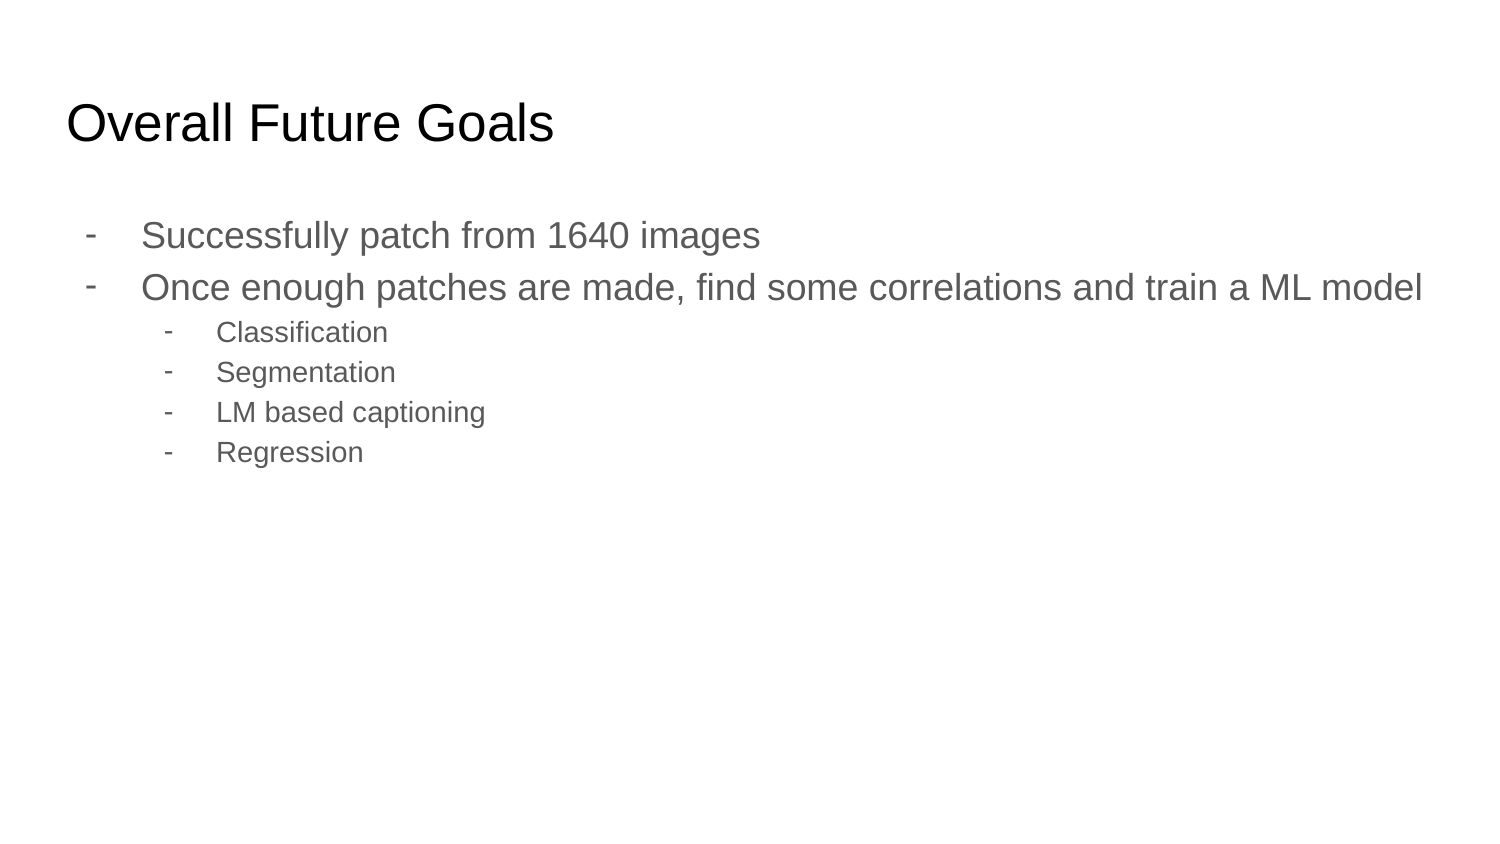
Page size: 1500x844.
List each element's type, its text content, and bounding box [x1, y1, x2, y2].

list Successfully patch from 1640 images Once enough patches are made, find some correlations and train a ML model Classification Segmentation LM based captioning Regression [51, 189, 1449, 750]
title Overall Future Goals [51, 72, 1449, 167]
